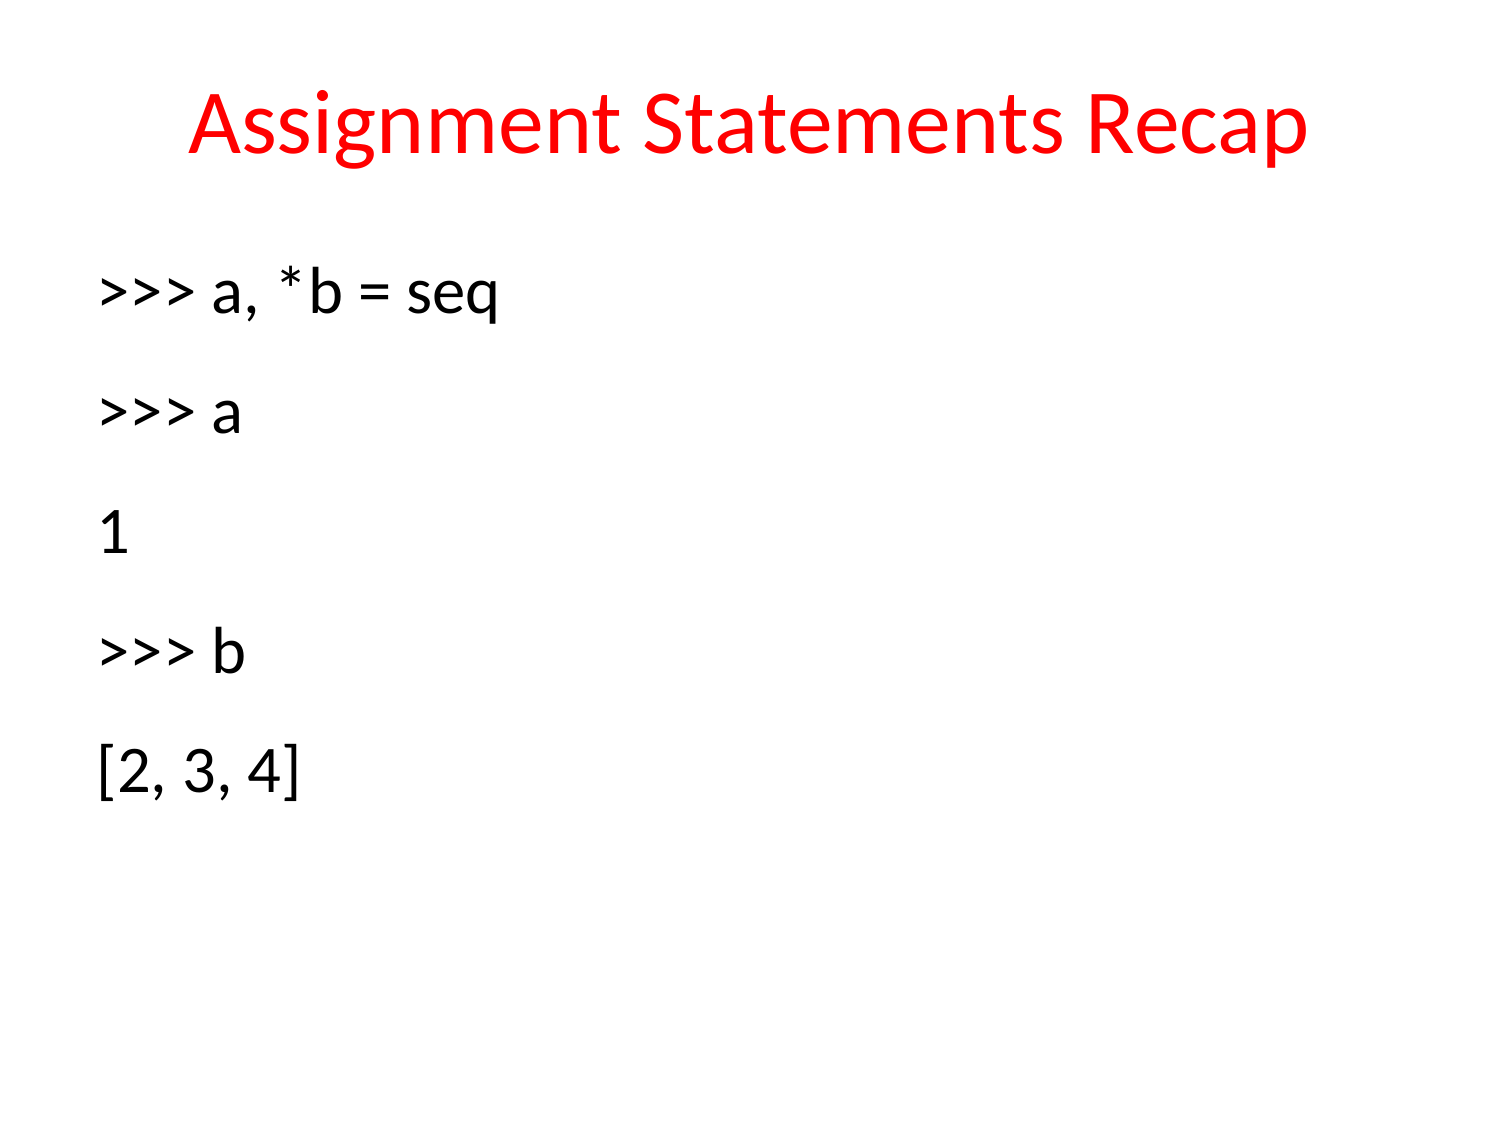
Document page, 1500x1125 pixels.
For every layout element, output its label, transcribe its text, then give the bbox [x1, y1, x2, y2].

text_box >>> a, *b = seq >>> a 1 >>> b [2, 3, 4] [81, 199, 1430, 814]
title Assignment Statements Recap [75, 23, 1425, 211]
